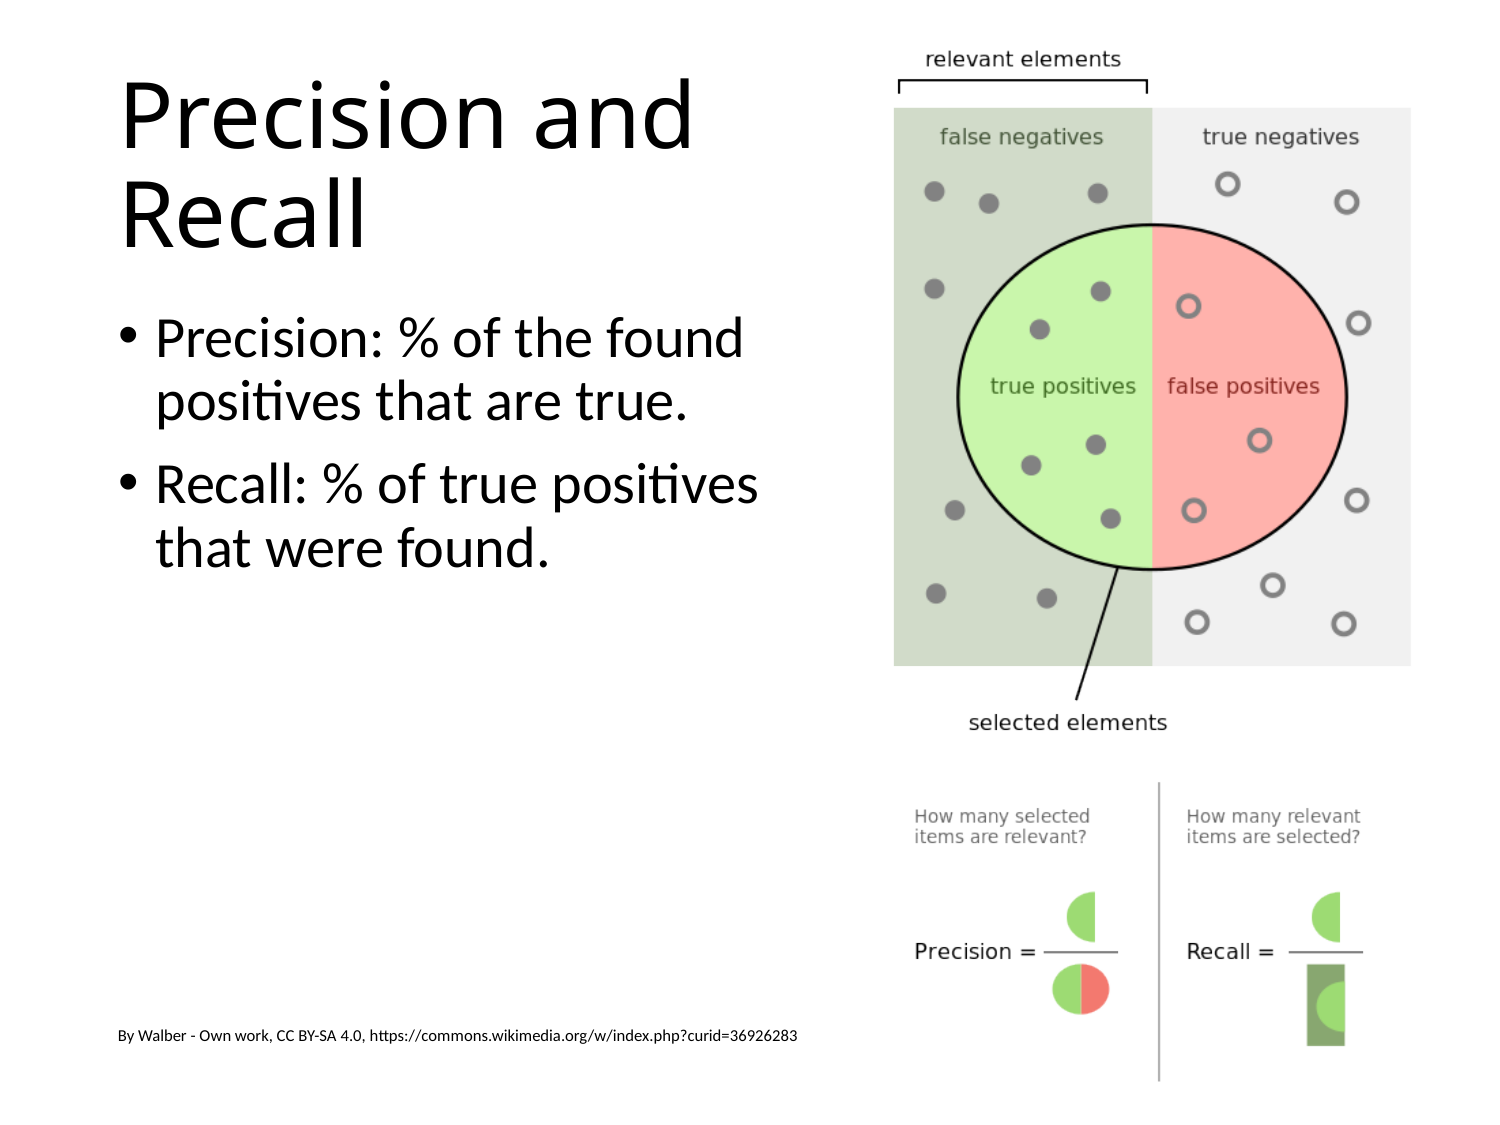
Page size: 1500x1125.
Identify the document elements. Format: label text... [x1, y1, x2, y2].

title Precision and Recall [103, 59, 819, 278]
text_box By Walber - Own work, CC BY-SA 4.0, https://commons.wikimedia.org/w/index.php?curid=36926283 [103, 1017, 853, 1053]
list Precision: % of the found positives that are true. Recall: % of true positives that were found. [103, 299, 783, 1014]
picture [853, 26, 1452, 1116]
